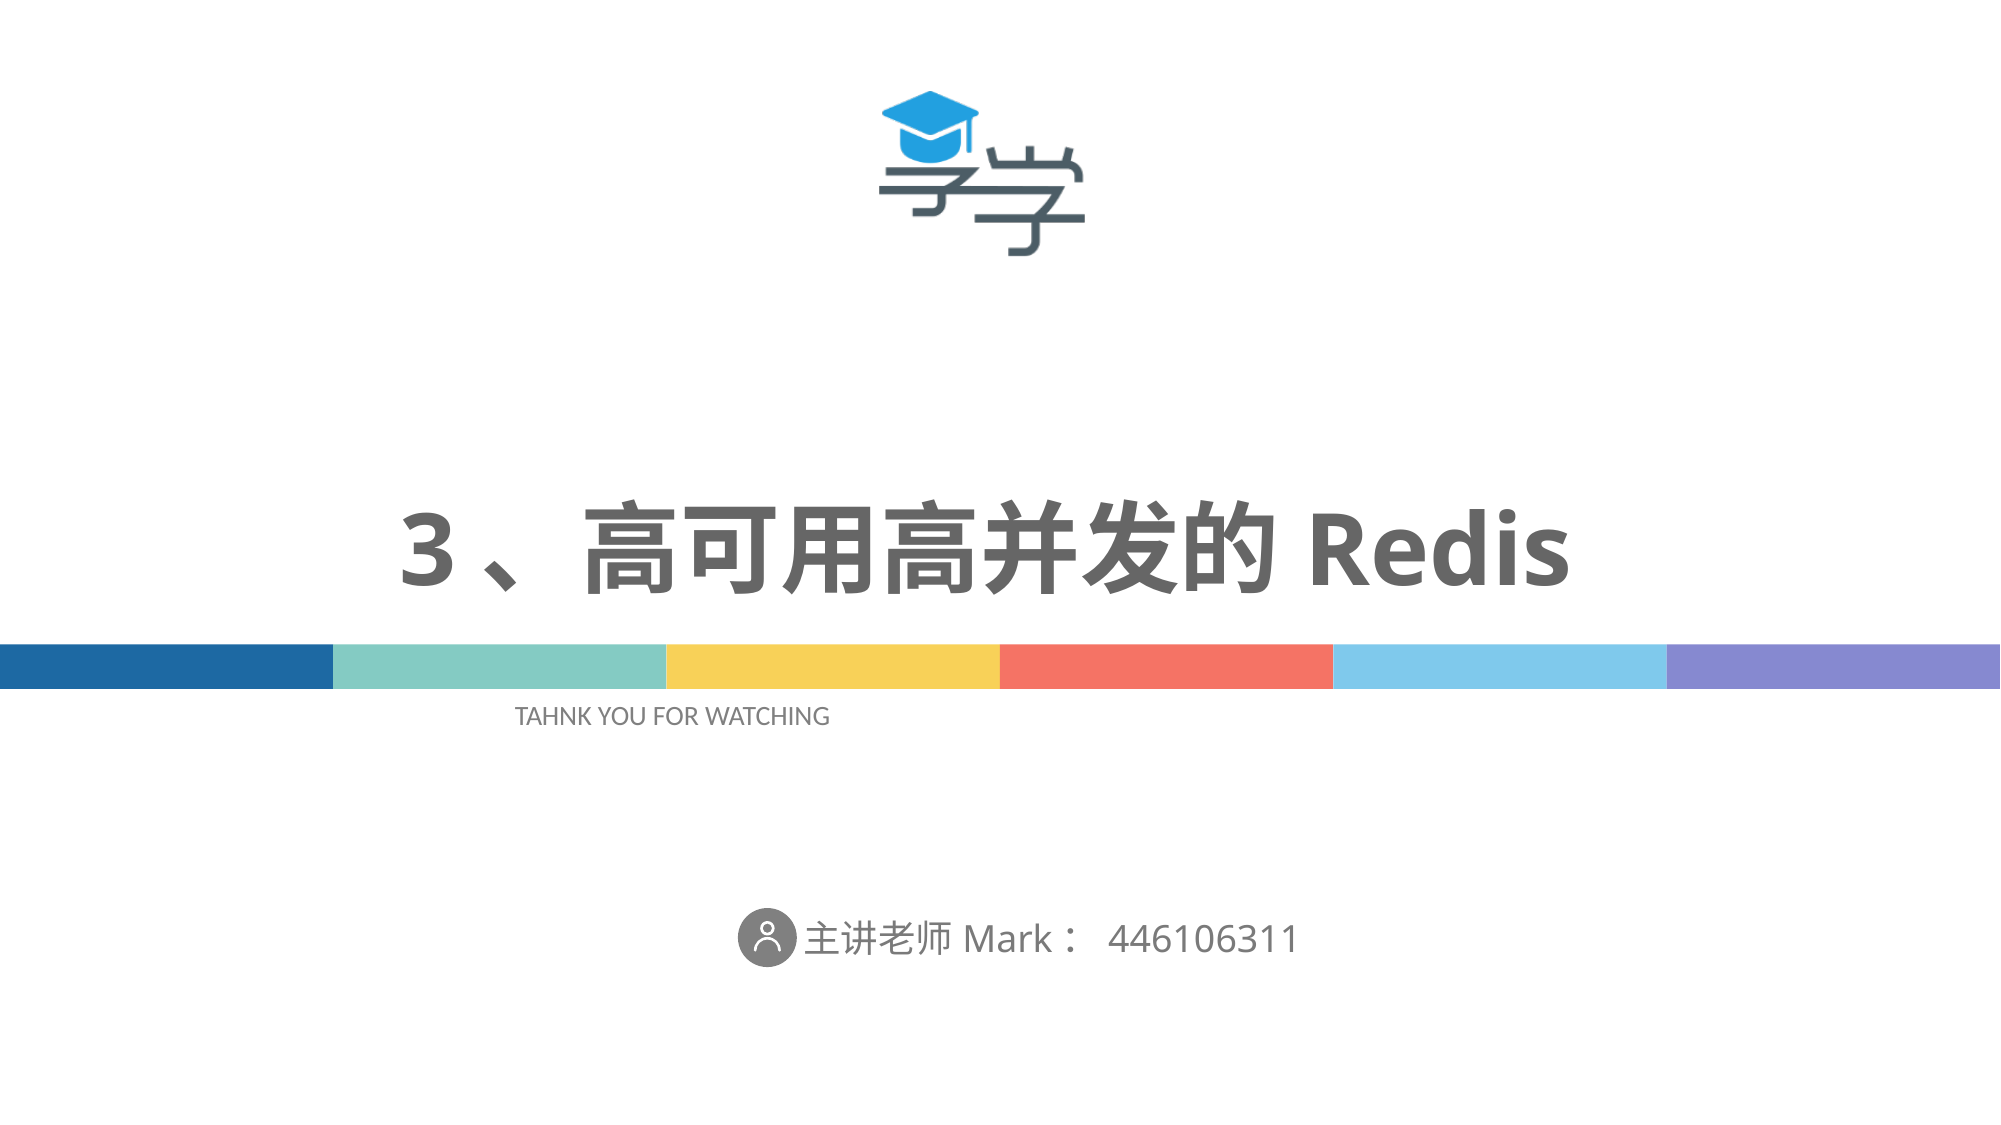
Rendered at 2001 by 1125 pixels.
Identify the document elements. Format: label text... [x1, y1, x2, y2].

text_box 3、高可用高并发的Redis [384, 477, 1689, 613]
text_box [737, 906, 1309, 969]
text_box TAHNK YOU FOR WATCHING [500, 700, 1501, 739]
picture [872, 64, 1092, 284]
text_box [0, 644, 2000, 690]
